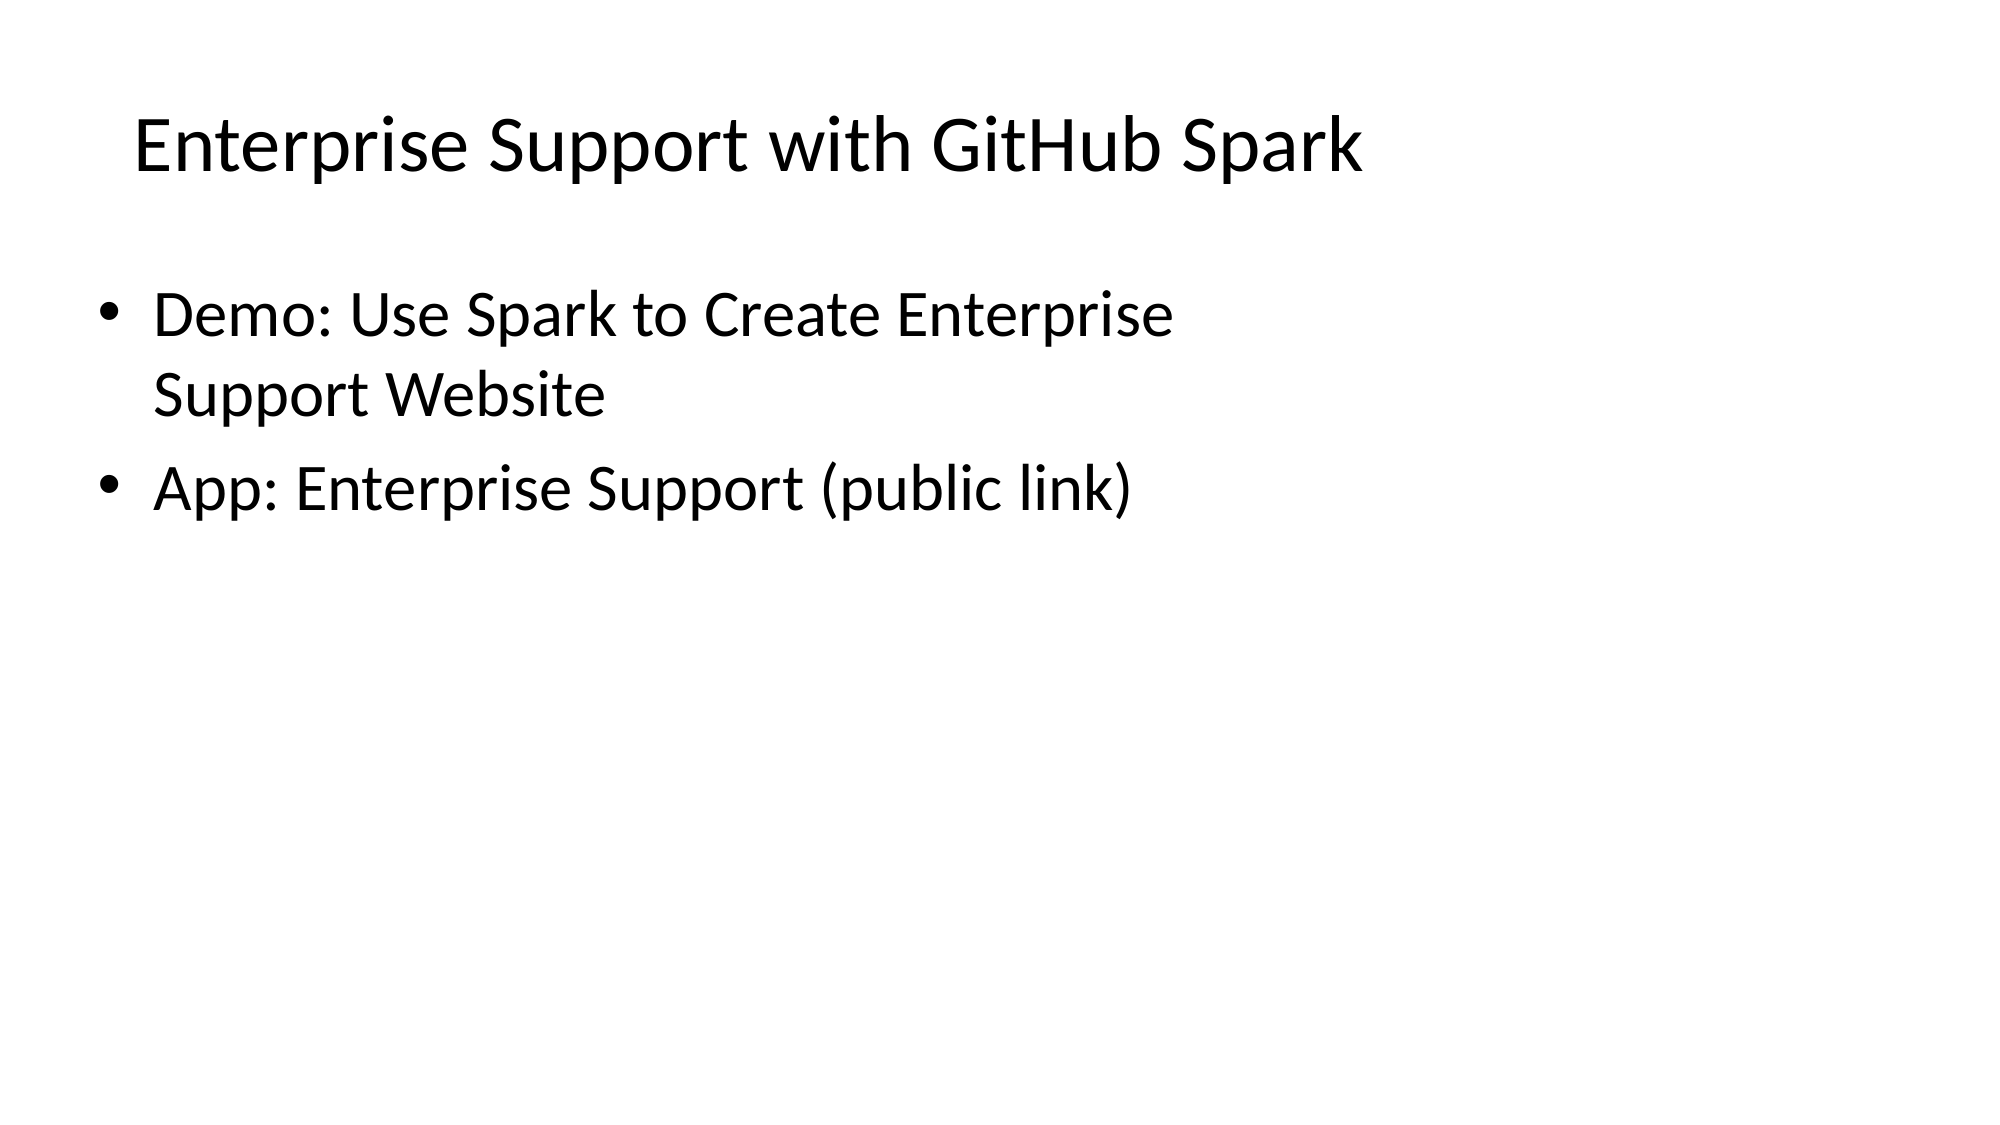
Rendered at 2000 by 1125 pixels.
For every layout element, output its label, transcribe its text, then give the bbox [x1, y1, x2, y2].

list Demo: Use Spark to Create Enterprise Support Website App: Enterprise Support (public link) [75, 262, 1425, 1005]
title Enterprise Support with GitHub Spark [75, 45, 1425, 233]
